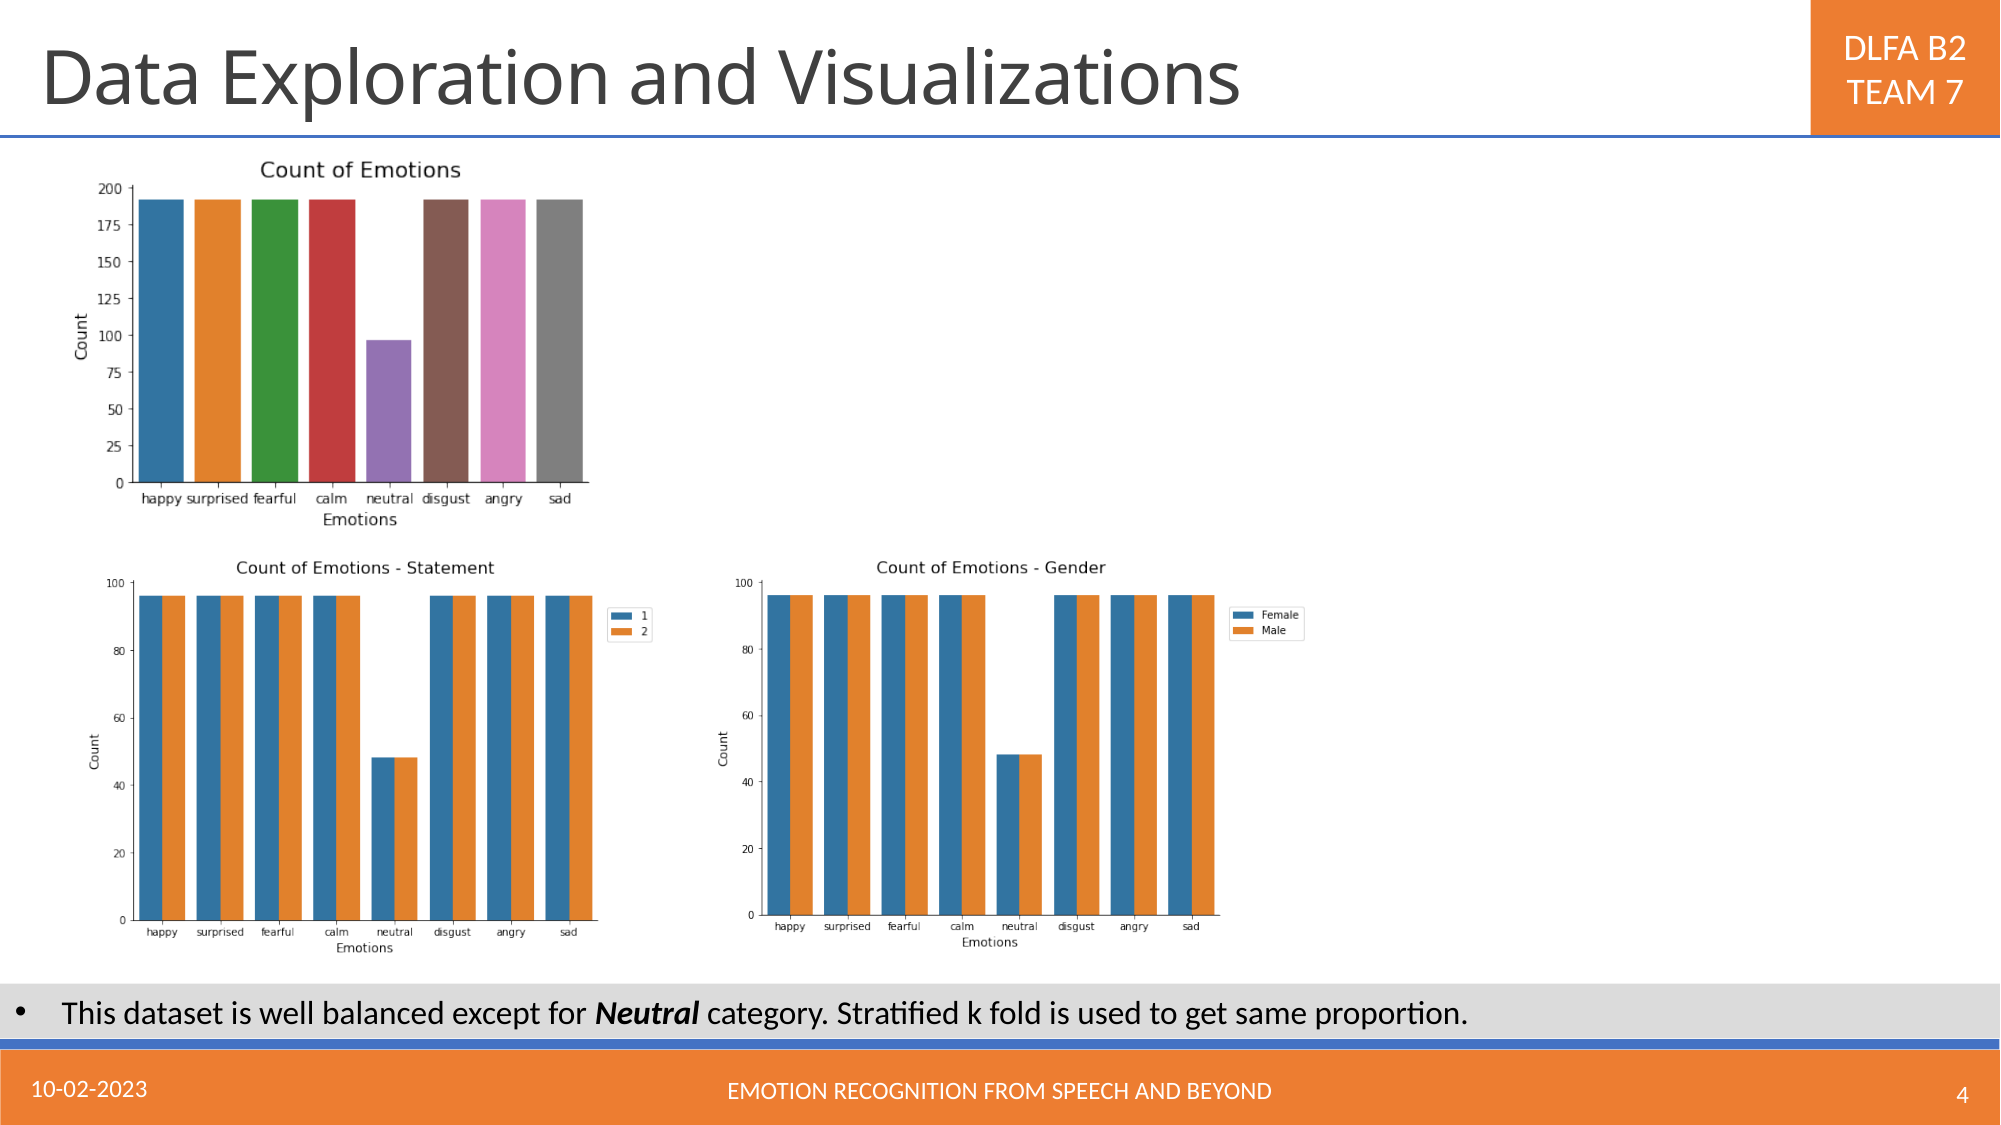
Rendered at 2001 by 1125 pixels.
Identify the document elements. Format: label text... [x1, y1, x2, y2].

slide_number 4 [1768, 1063, 1985, 1124]
picture [80, 554, 659, 964]
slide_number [15, 1057, 421, 1118]
text_box This dataset is well balanced except for Neutral category. Stratified k fold is used to get same proportion. [0, 983, 2000, 1039]
text_box Data Exploration and Visualizations [25, 0, 1676, 128]
footer Emotion Recognition From Speech and Beyond [604, 1059, 1396, 1120]
picture [709, 554, 1310, 958]
picture [63, 151, 599, 538]
